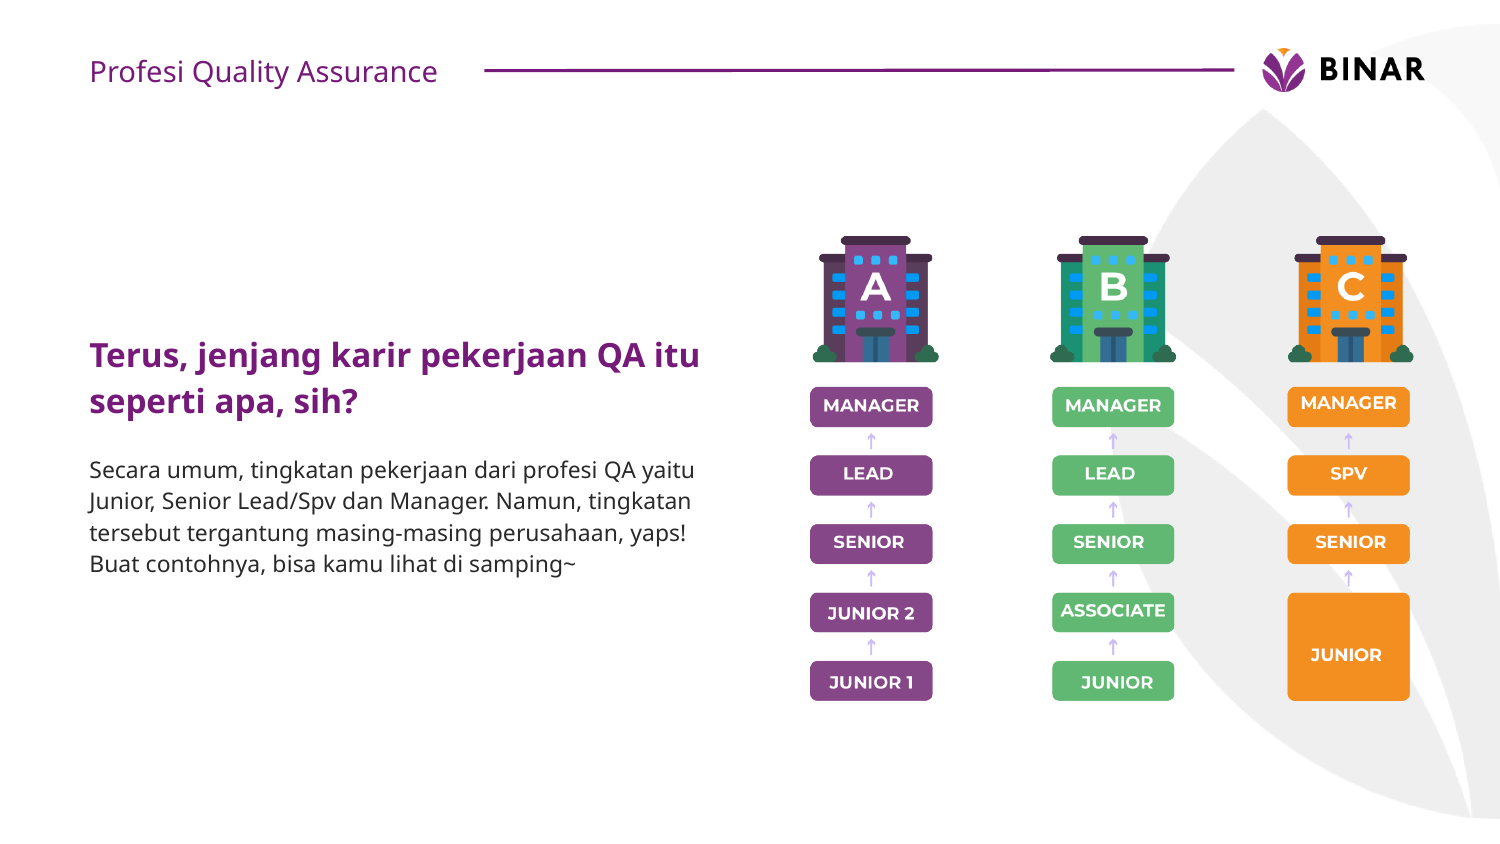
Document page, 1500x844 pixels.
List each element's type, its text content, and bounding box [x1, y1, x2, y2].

text_box Profesi Quality Assurance [74, 23, 485, 118]
picture [809, 24, 1500, 819]
text_box Terus, jenjang karir pekerjaan QA itu seperti apa, sih? Secara umum, tingkatan pekerjaan dari profesi QA yaitu Junior, Senior Lead/Spv dan Manager. Namun, tingkatan tersebut tergantung masing-masing perusahaan, yaps! Buat contohnya, bisa kamu lihat di samping~ [74, 117, 750, 788]
